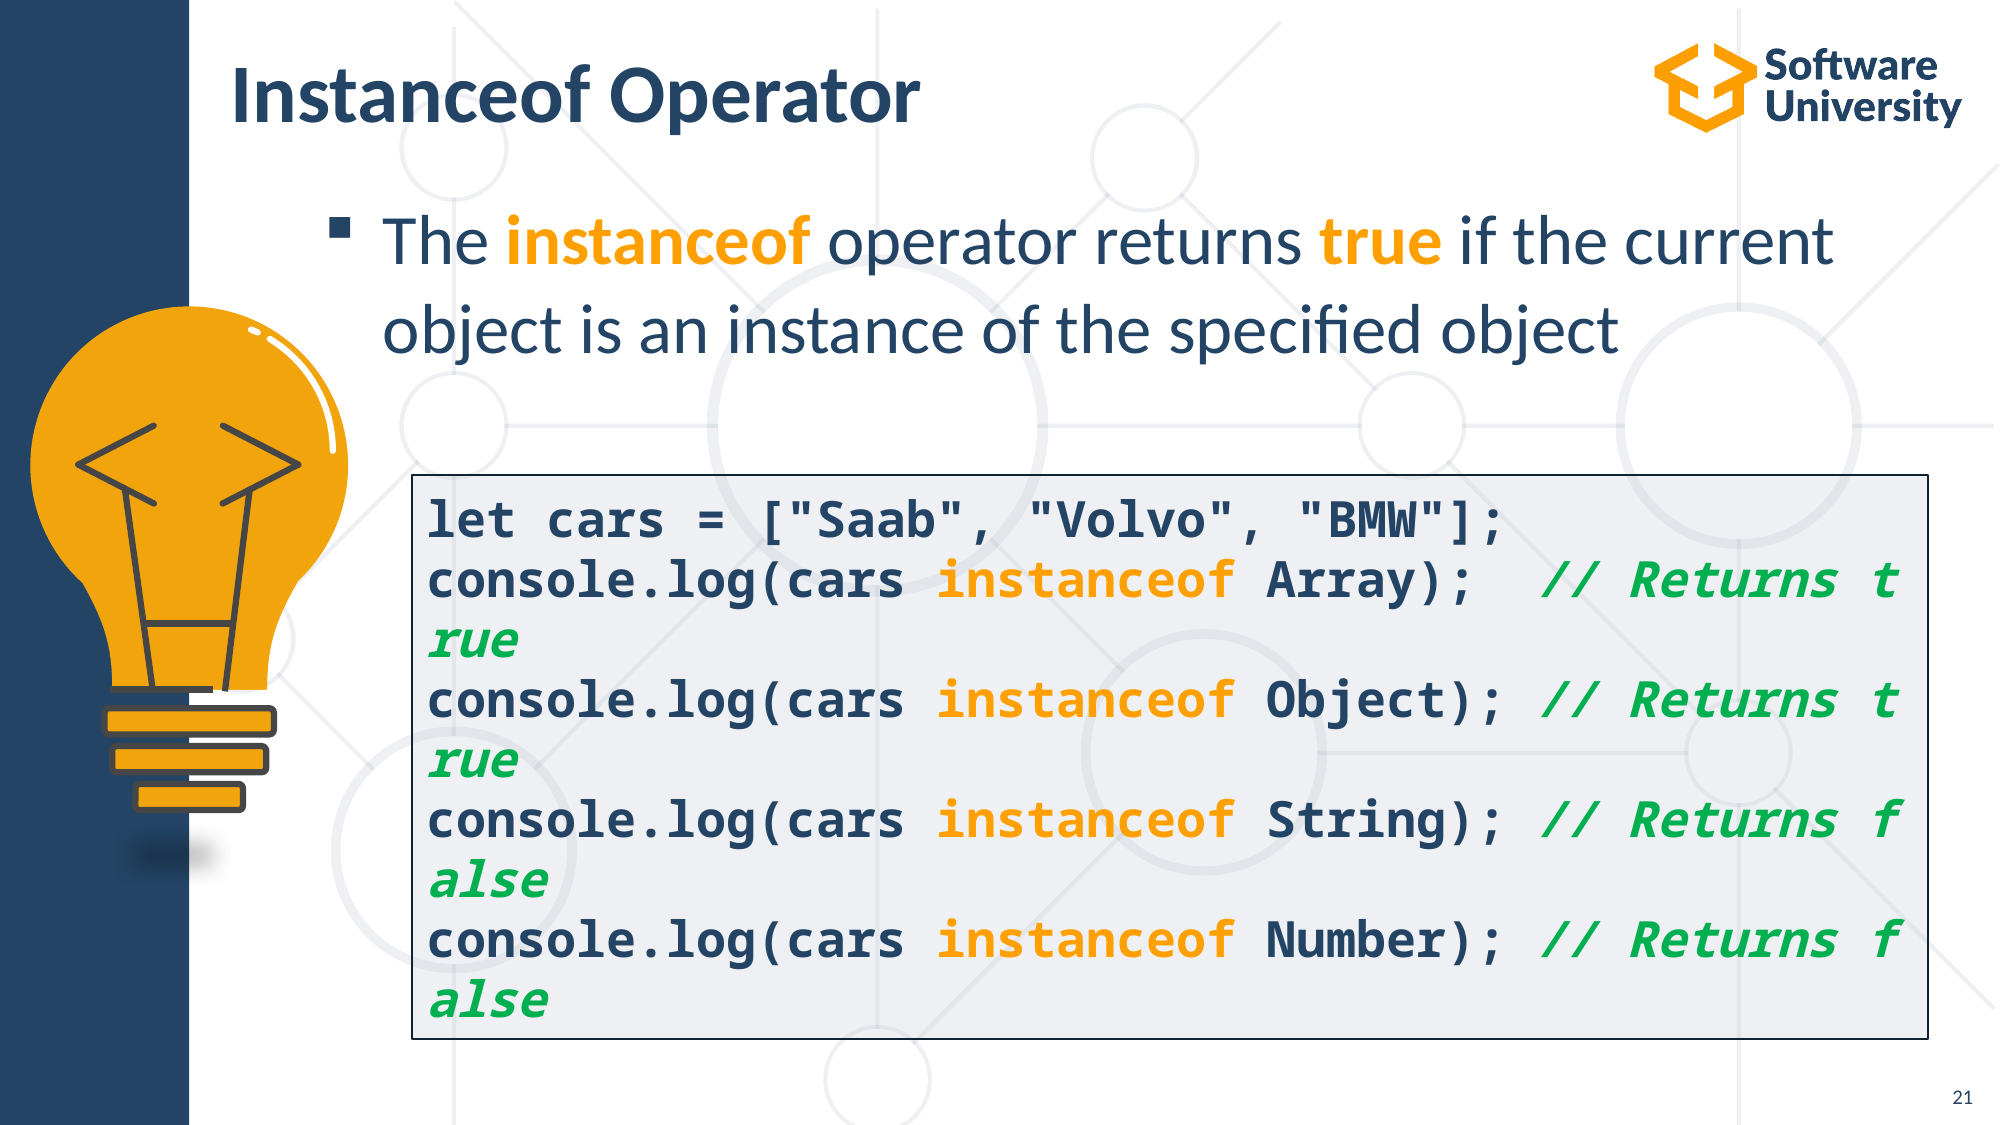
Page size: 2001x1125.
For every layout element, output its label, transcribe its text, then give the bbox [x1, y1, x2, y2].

list The instanceof operator returns true if the current object is an instance of the specified object [306, 183, 1968, 1094]
text_box let cars = ["Saab", "Volvo", "BMW"]; console.log(cars instanceof Array); // Returns true console.log(cars instanceof Object); // Returns true console.log(cars instanceof String); // Returns false console.log(cars instanceof Number); // Returns falsе [411, 475, 1928, 1039]
slide_number 21 [1927, 1067, 1989, 1117]
title Instanceof Operator [212, 16, 1628, 162]
picture [1641, 31, 1973, 145]
